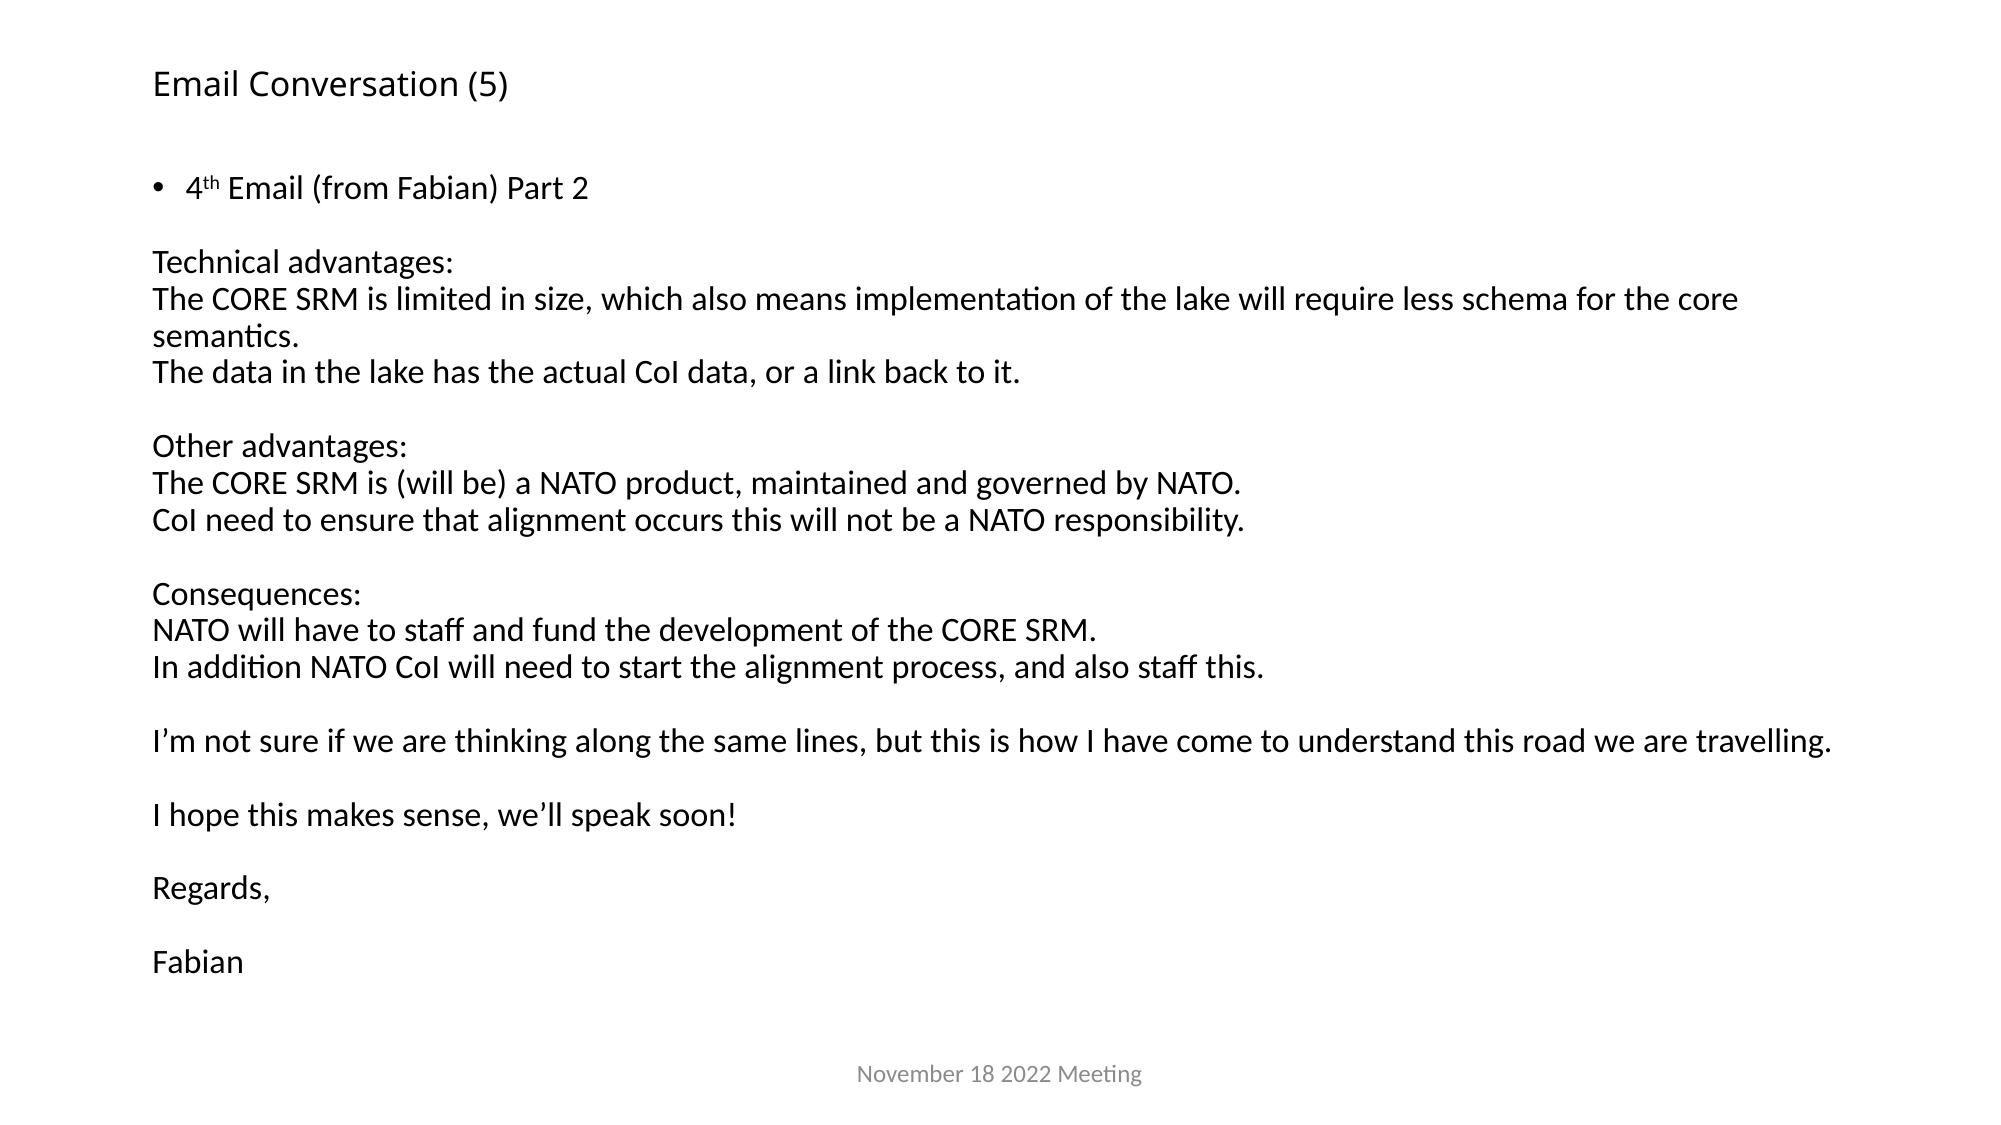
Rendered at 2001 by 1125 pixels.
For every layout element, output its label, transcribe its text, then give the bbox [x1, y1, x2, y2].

list 4th Email (from Fabian) Part 2 Technical advantages: The CORE SRM is limited in size, which also means implementation of the lake will require less schema for the core semantics. The data in the lake has the actual CoI data, or a link back to it. Other advantages: The CORE SRM is (will be) a NATO product, maintained and governed by NATO. CoI need to ensure that alignment occurs this will not be a NATO responsibility. Consequences: NATO will have to staff and fund the development of the CORE SRM. In addition NATO CoI will need to start the alignment process, and also staff this. I’m not sure if we are thinking along the same lines, but this is how I have come to understand this road we are travelling. I hope this makes sense, we’ll speak soon! Regards, Fabian [137, 162, 1863, 1014]
title Email Conversation (5) [137, 59, 1863, 112]
footer November 18 2022 Meeting [662, 1042, 1338, 1103]
